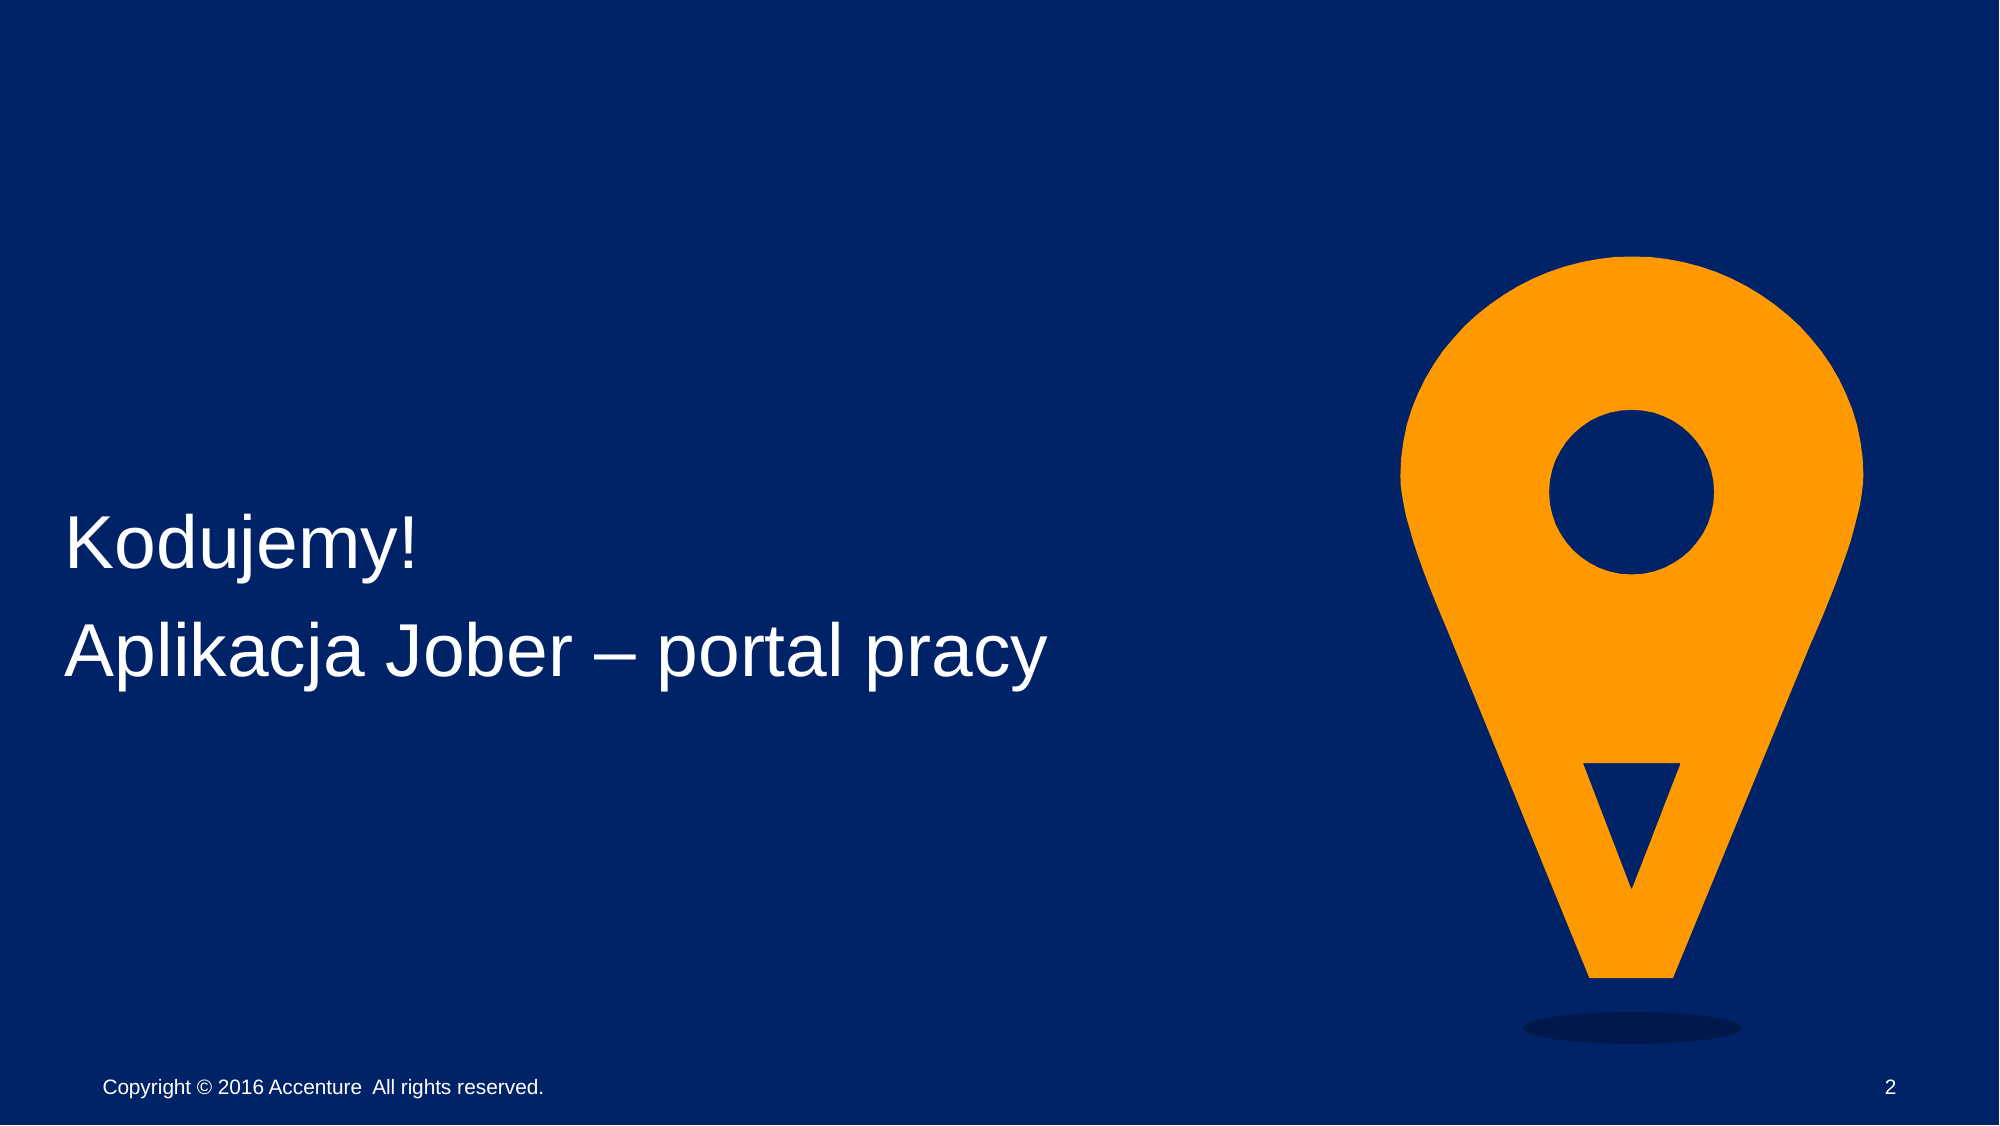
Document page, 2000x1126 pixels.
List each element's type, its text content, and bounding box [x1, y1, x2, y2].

slide_number 2 [1785, 1072, 1897, 1100]
footer Copyright © 2016 Accenture All rights reserved. [102, 1072, 707, 1100]
title Kodujemy! Aplikacja Jober – portal pracy [64, 34, 1230, 800]
